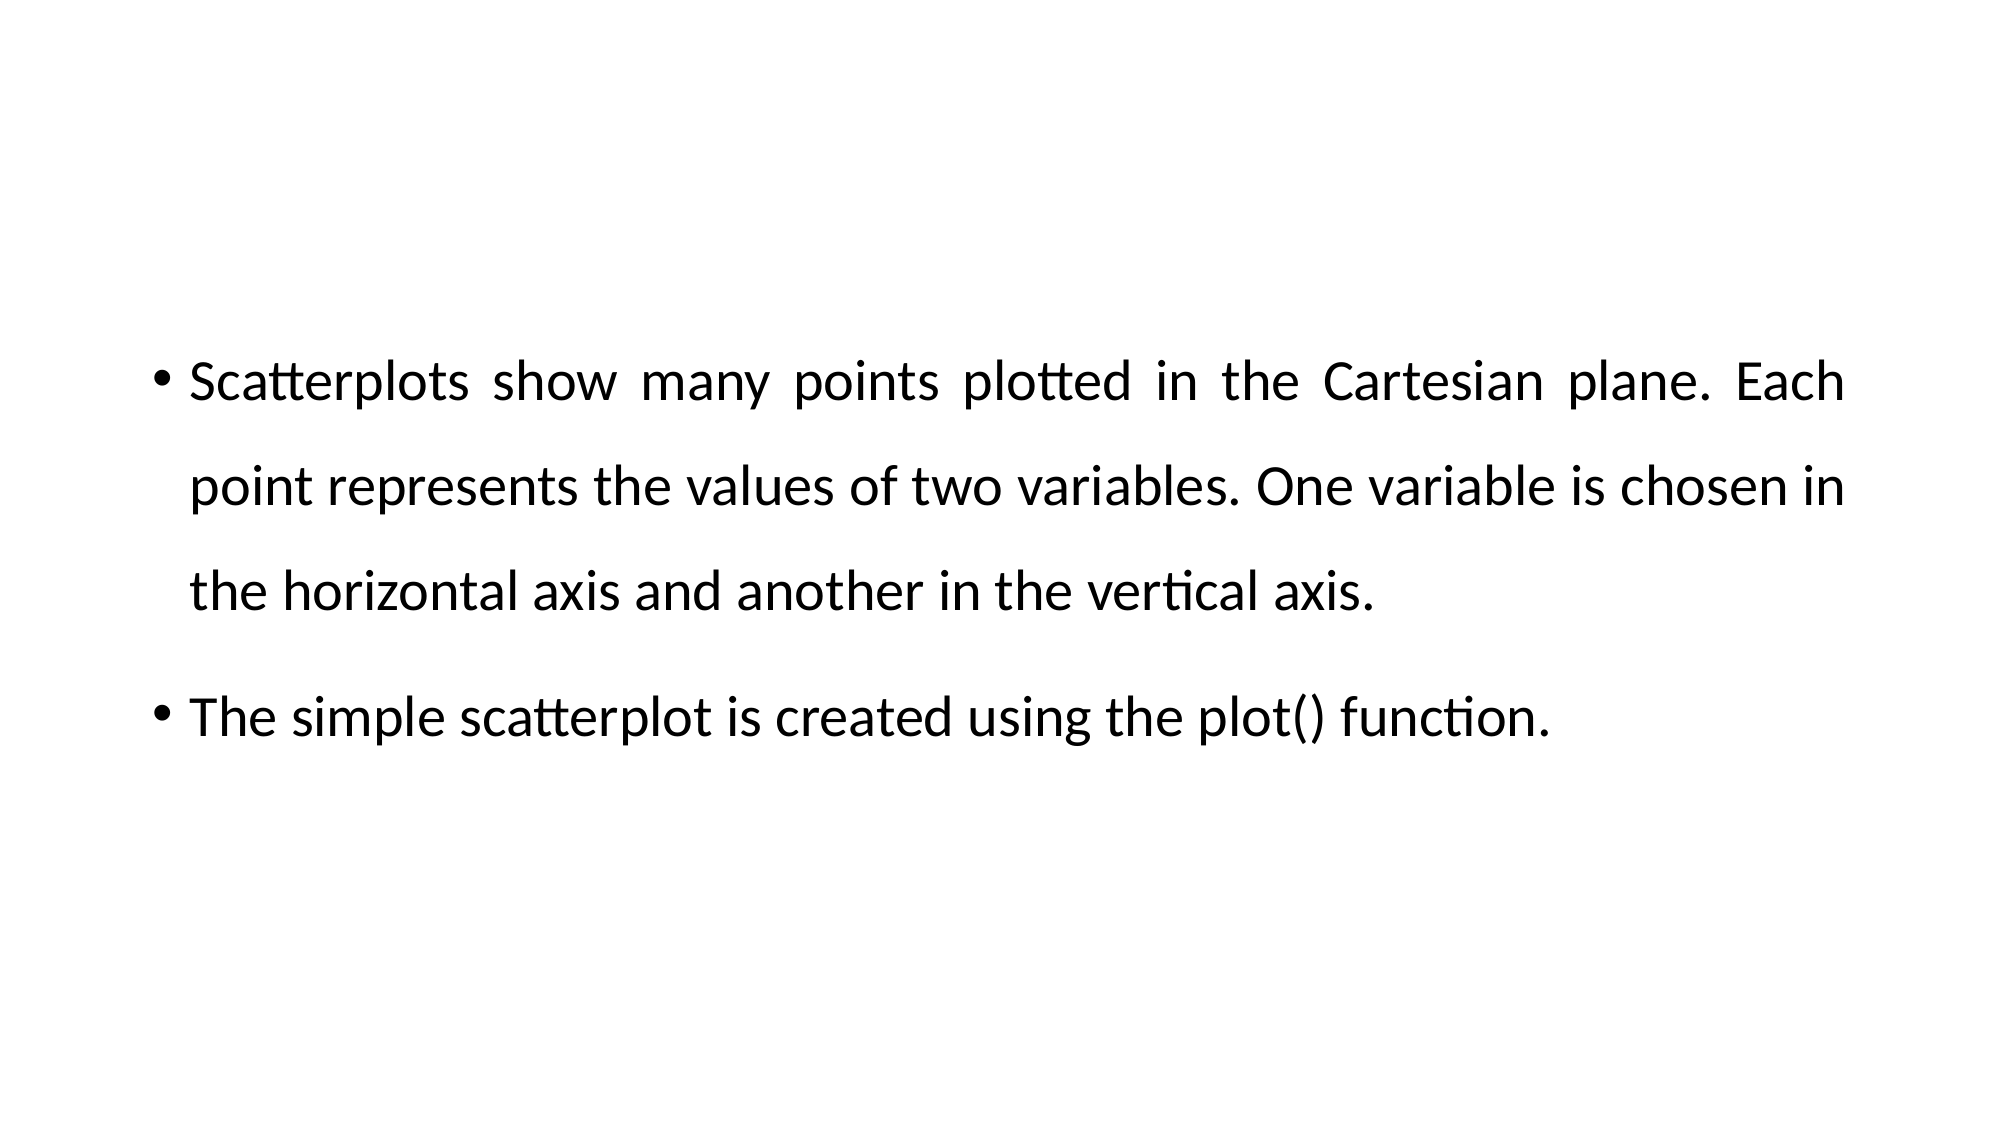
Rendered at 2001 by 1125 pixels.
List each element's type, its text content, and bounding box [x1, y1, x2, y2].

list Scatterplots show many points plotted in the Cartesian plane. Each point represents the values of two variables. One variable is chosen in the horizontal axis and another in the vertical axis. The simple scatterplot is created using the plot() function. [137, 299, 1863, 1014]
